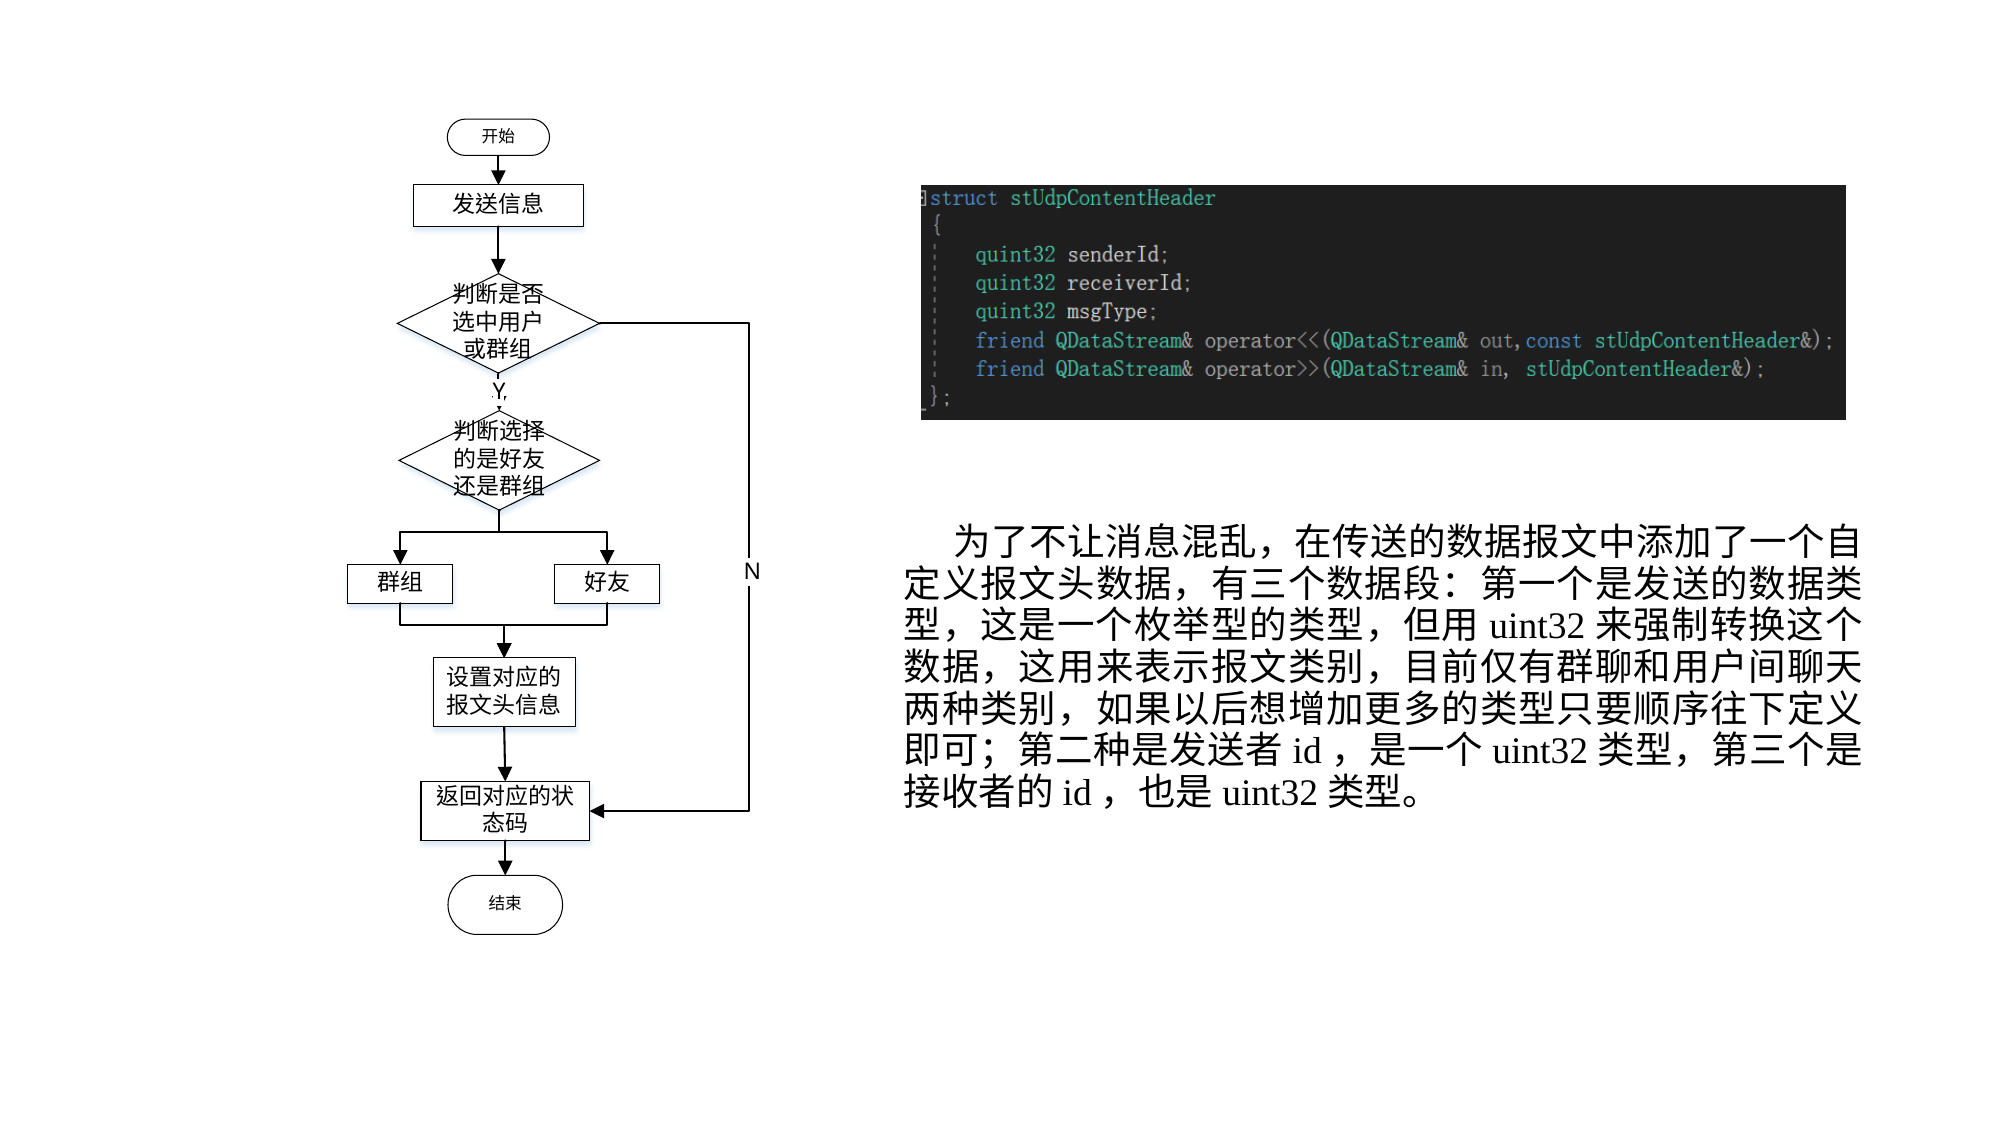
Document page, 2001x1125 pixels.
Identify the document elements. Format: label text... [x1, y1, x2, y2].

picture [921, 185, 1846, 420]
picture [301, 78, 846, 973]
text_box 为了不让消息混乱，在传送的数据报文中添加了一个自定义报文头数据，有三个数据段：第一个是发送的数据类型，这是一个枚举型的类型，但用uint32来强制转换这个数据，这用来表示报文类别，目前仅有群聊和用户间聊天两种类别，如果以后想增加更多的类型只要顺序往下定义即可；第二种是发送者id，是一个uint32类型，第三个是接收者的id，也是uint32类型。 [888, 513, 1878, 821]
